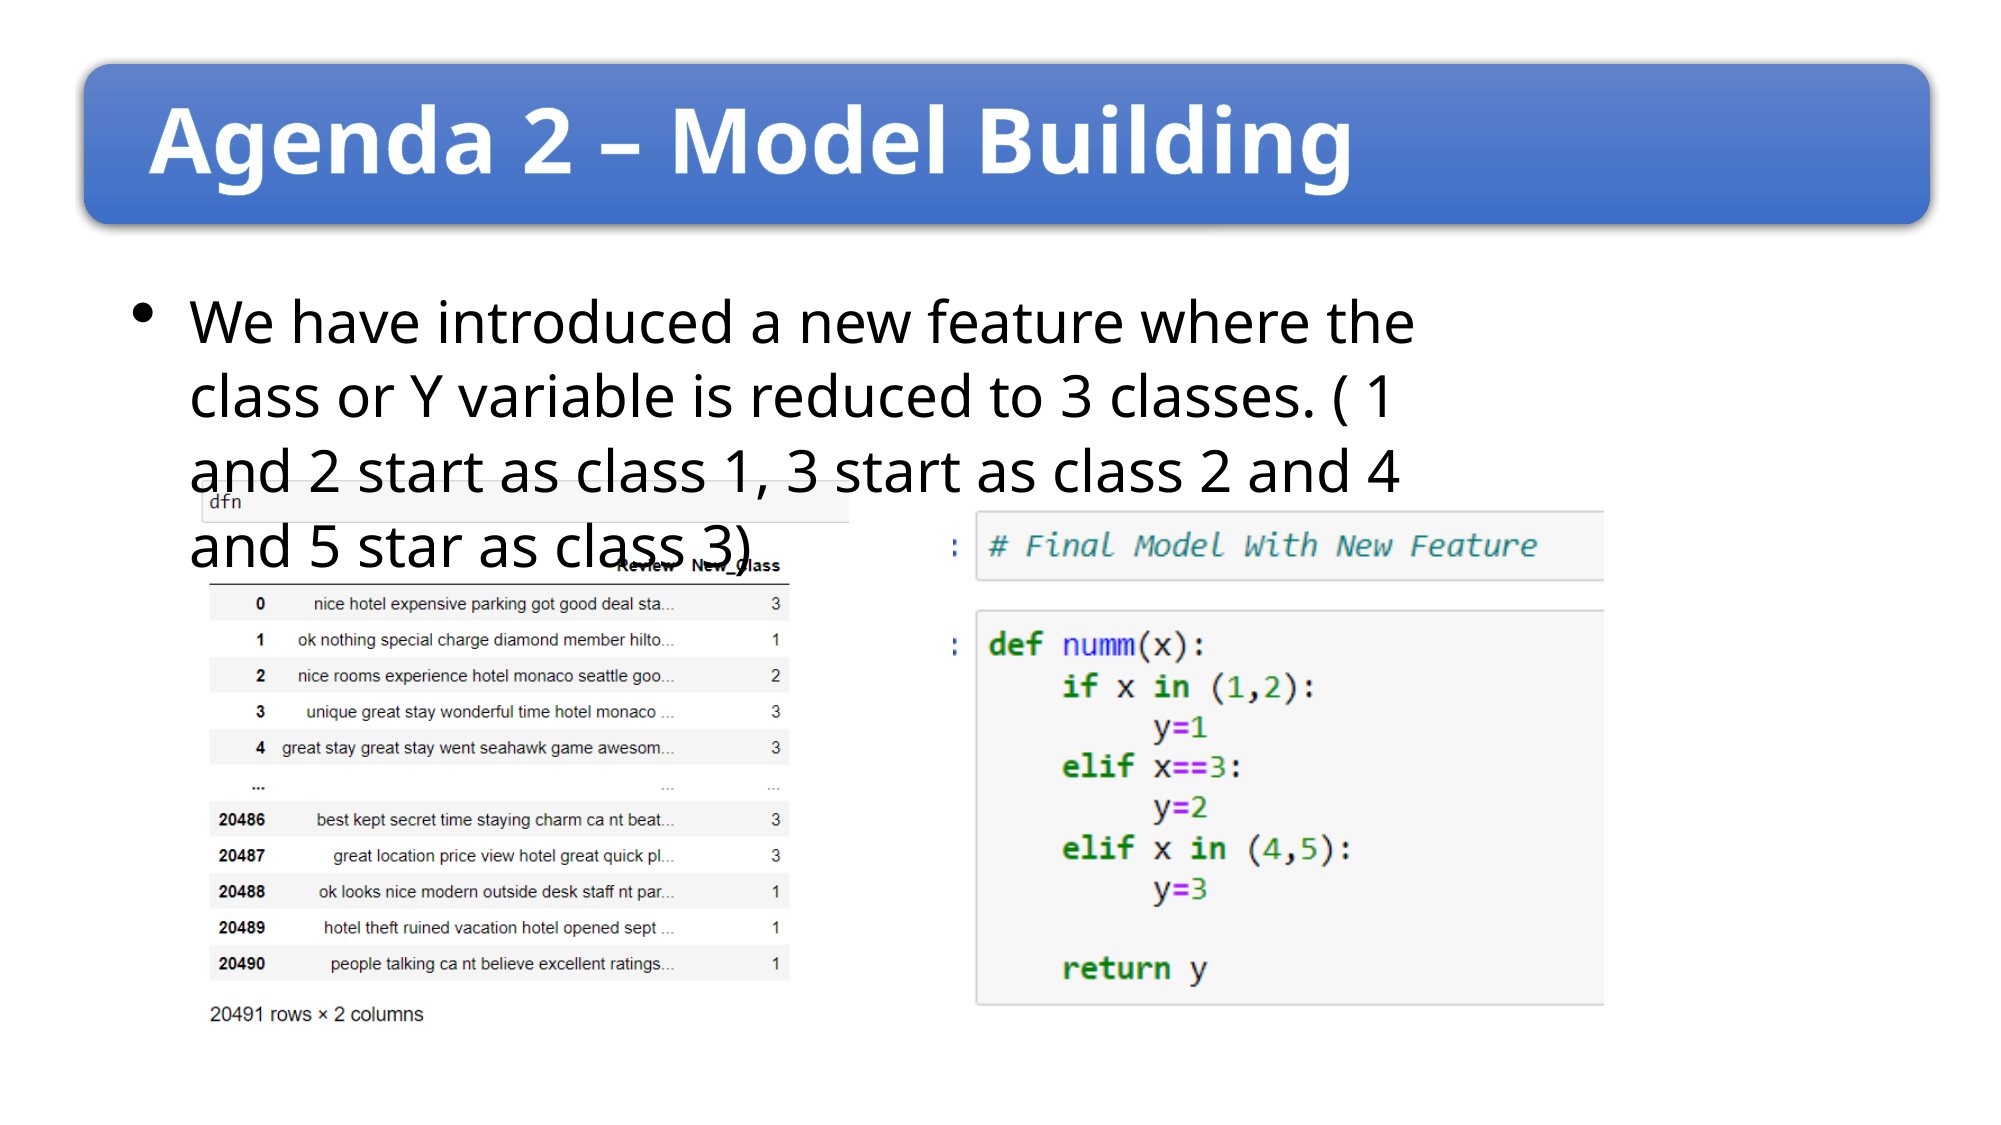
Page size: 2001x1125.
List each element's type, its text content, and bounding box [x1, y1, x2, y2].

picture [952, 494, 1604, 1030]
text_box [1859, 64, 1930, 225]
text_box We have introduced a new feature where the class or Y variable is reduced to 3 classes. ( 1 and 2 start as class 1, 3 start as class 2 and 4 and 5 star as class 3) [118, 272, 1492, 587]
title Agenda 2 – Model Building [133, 35, 1859, 253]
picture [195, 478, 849, 1046]
text_box [84, 64, 133, 225]
